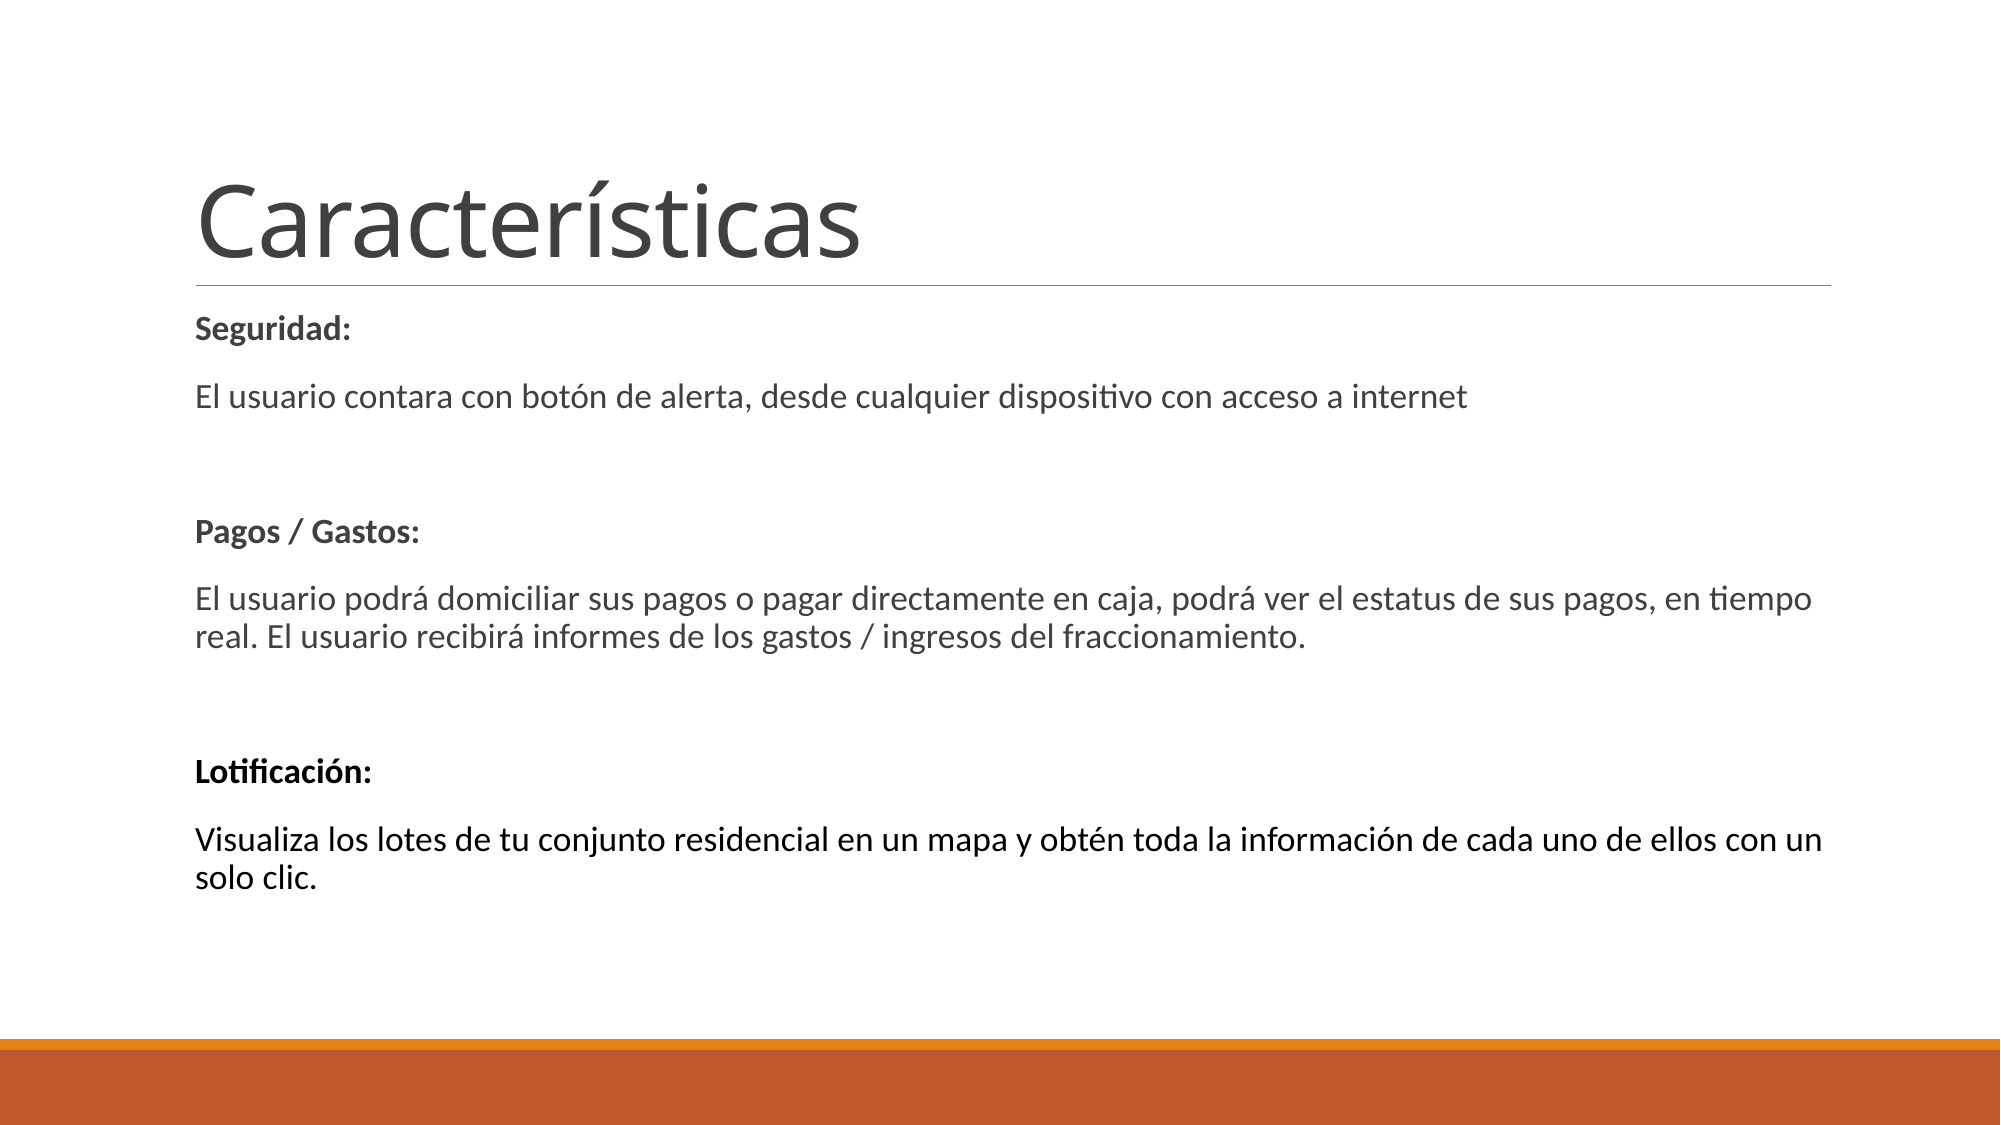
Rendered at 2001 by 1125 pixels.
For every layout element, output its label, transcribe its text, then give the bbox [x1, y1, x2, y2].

title Características [180, 47, 1830, 285]
list Seguridad: El usuario contara con botón de alerta, desde cualquier dispositivo con acceso a internet Pagos / Gastos: El usuario podrá domiciliar sus pagos o pagar directamente en caja, podrá ver el estatus de sus pagos, en tiempo real. El usuario recibirá informes de los gastos / ingresos del fraccionamiento. Lotificación: Visualiza los lotes de tu conjunto residencial en un mapa y obtén toda la información de cada uno de ellos con un solo clic. [180, 302, 1830, 963]
